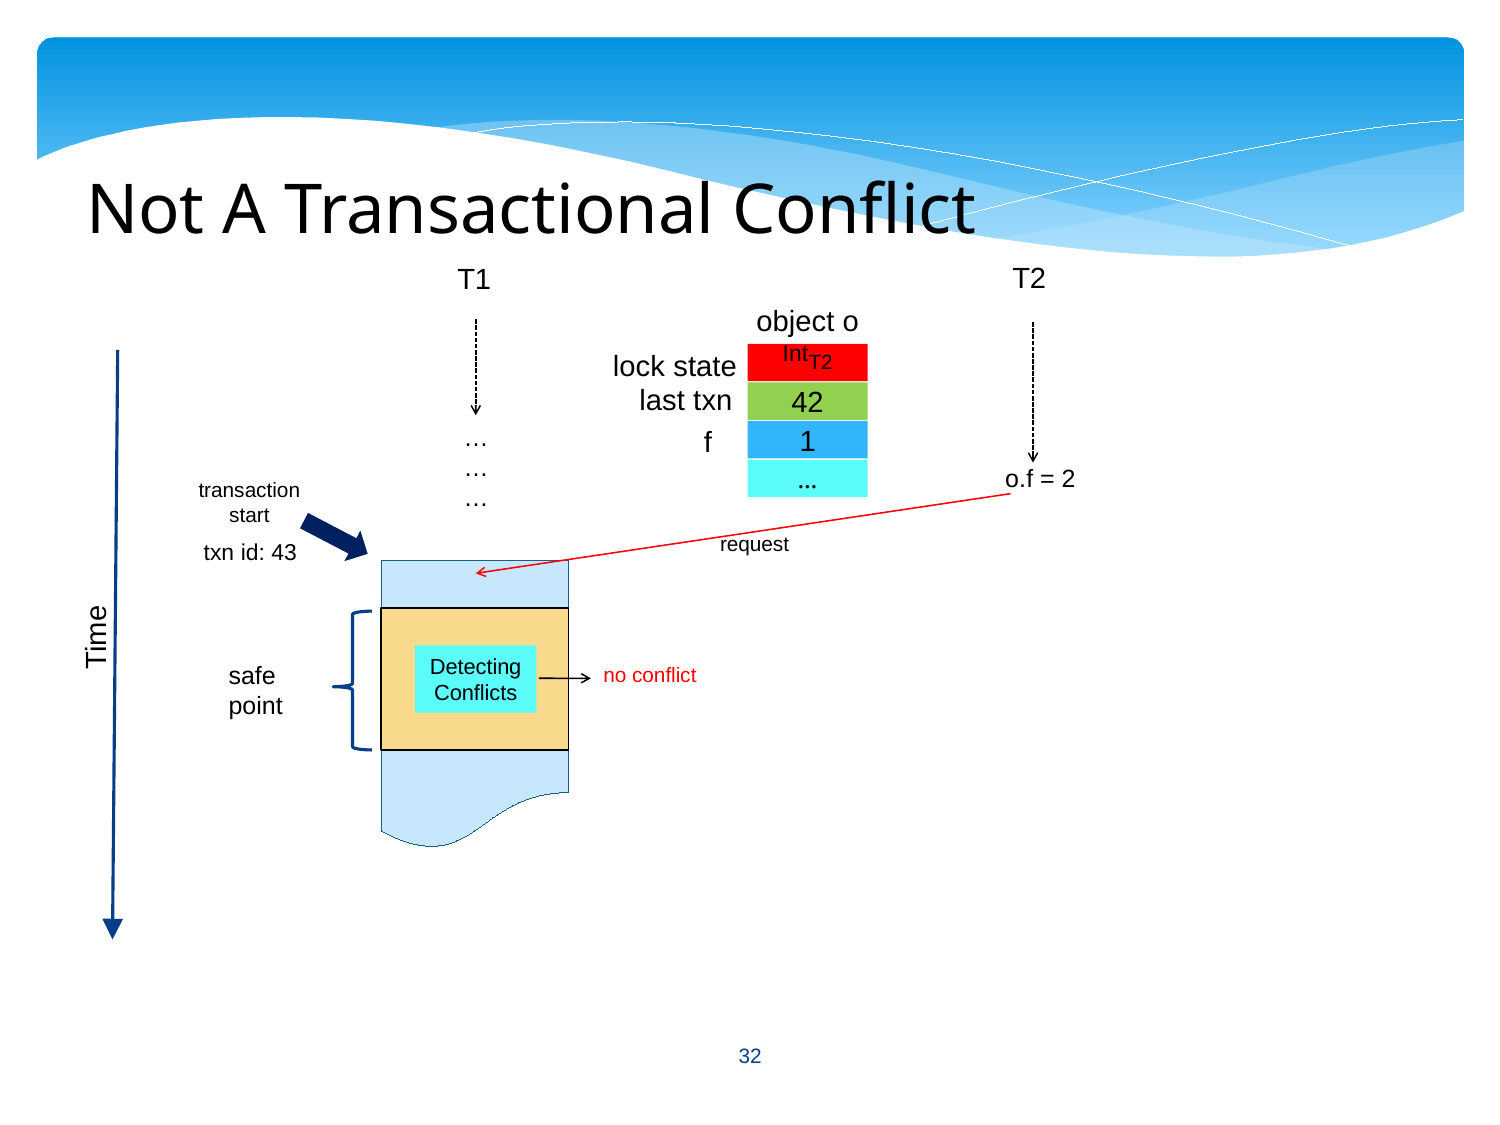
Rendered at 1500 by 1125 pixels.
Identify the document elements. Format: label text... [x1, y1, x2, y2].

text_box 1 [746, 421, 869, 459]
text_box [475, 493, 1011, 574]
text_box safe point [213, 644, 352, 702]
text_box [424, 464, 514, 607]
text_box [333, 611, 372, 750]
text_box no conflict [590, 655, 721, 704]
slide_number 32 [654, 1025, 846, 1086]
text_box … [746, 459, 869, 491]
text_box [379, 558, 570, 848]
text_box lock state [597, 339, 746, 390]
text_box transaction start [174, 470, 324, 520]
text_box txn id: 43 [188, 530, 324, 573]
text_box [298, 511, 369, 563]
text_box Time [62, 531, 93, 685]
text_box T2 [955, 255, 1106, 275]
text_box f [688, 424, 727, 467]
text_box Detecting Conflicts [415, 645, 537, 713]
text_box Not A Transactional Conflict [72, 29, 1399, 255]
text_box IntT2 [746, 345, 869, 382]
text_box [112, 349, 118, 940]
text_box o.f = 2 [992, 456, 1098, 505]
text_box object o [744, 295, 880, 345]
text_box 42 [746, 382, 869, 421]
text_box last txn [624, 374, 746, 424]
text_box [380, 607, 570, 751]
text_box … … … [423, 415, 528, 464]
text_box T1 [392, 255, 543, 276]
